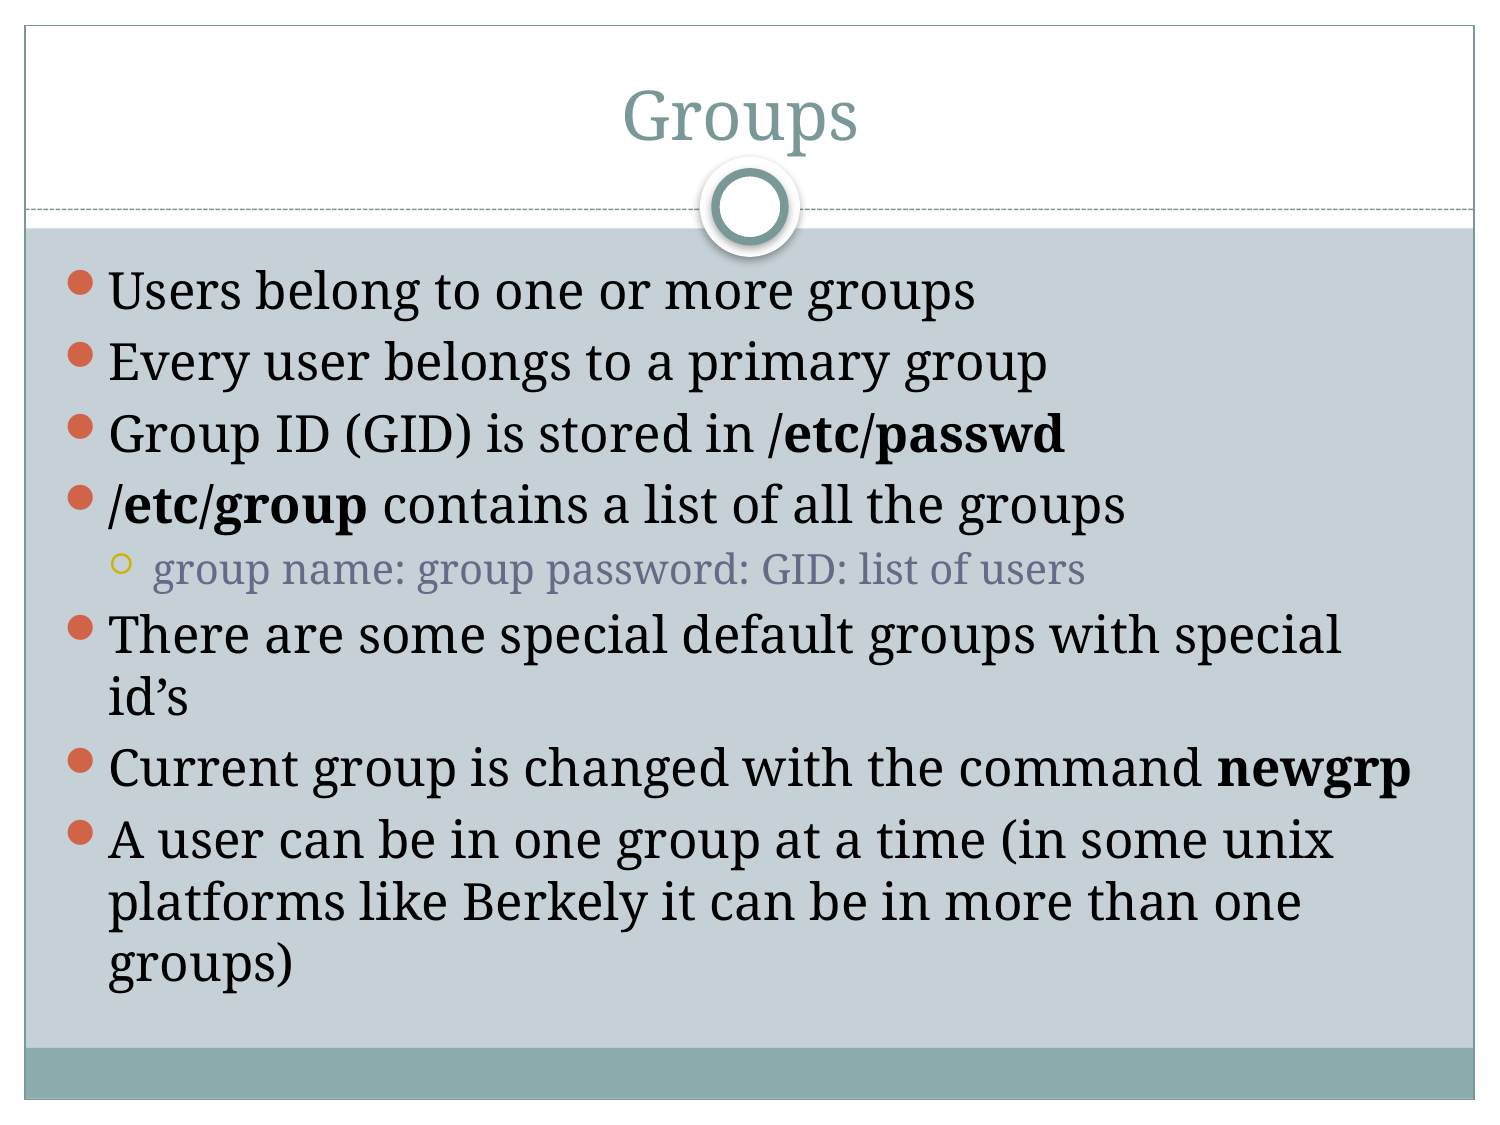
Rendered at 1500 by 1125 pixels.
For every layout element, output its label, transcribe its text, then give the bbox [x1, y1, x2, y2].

title Groups [49, 37, 1450, 162]
list Users belong to one or more groups Every user belongs to a primary group Group ID (GID) is stored in /etc/passwd /etc/group contains a list of all the groups group name: group password: GID: list of users There are some special default groups with special id’s Current group is changed with the command newgrp A user can be in one group at a time (in some unix platforms like Berkely it can be in more than one groups) [49, 250, 1445, 1001]
